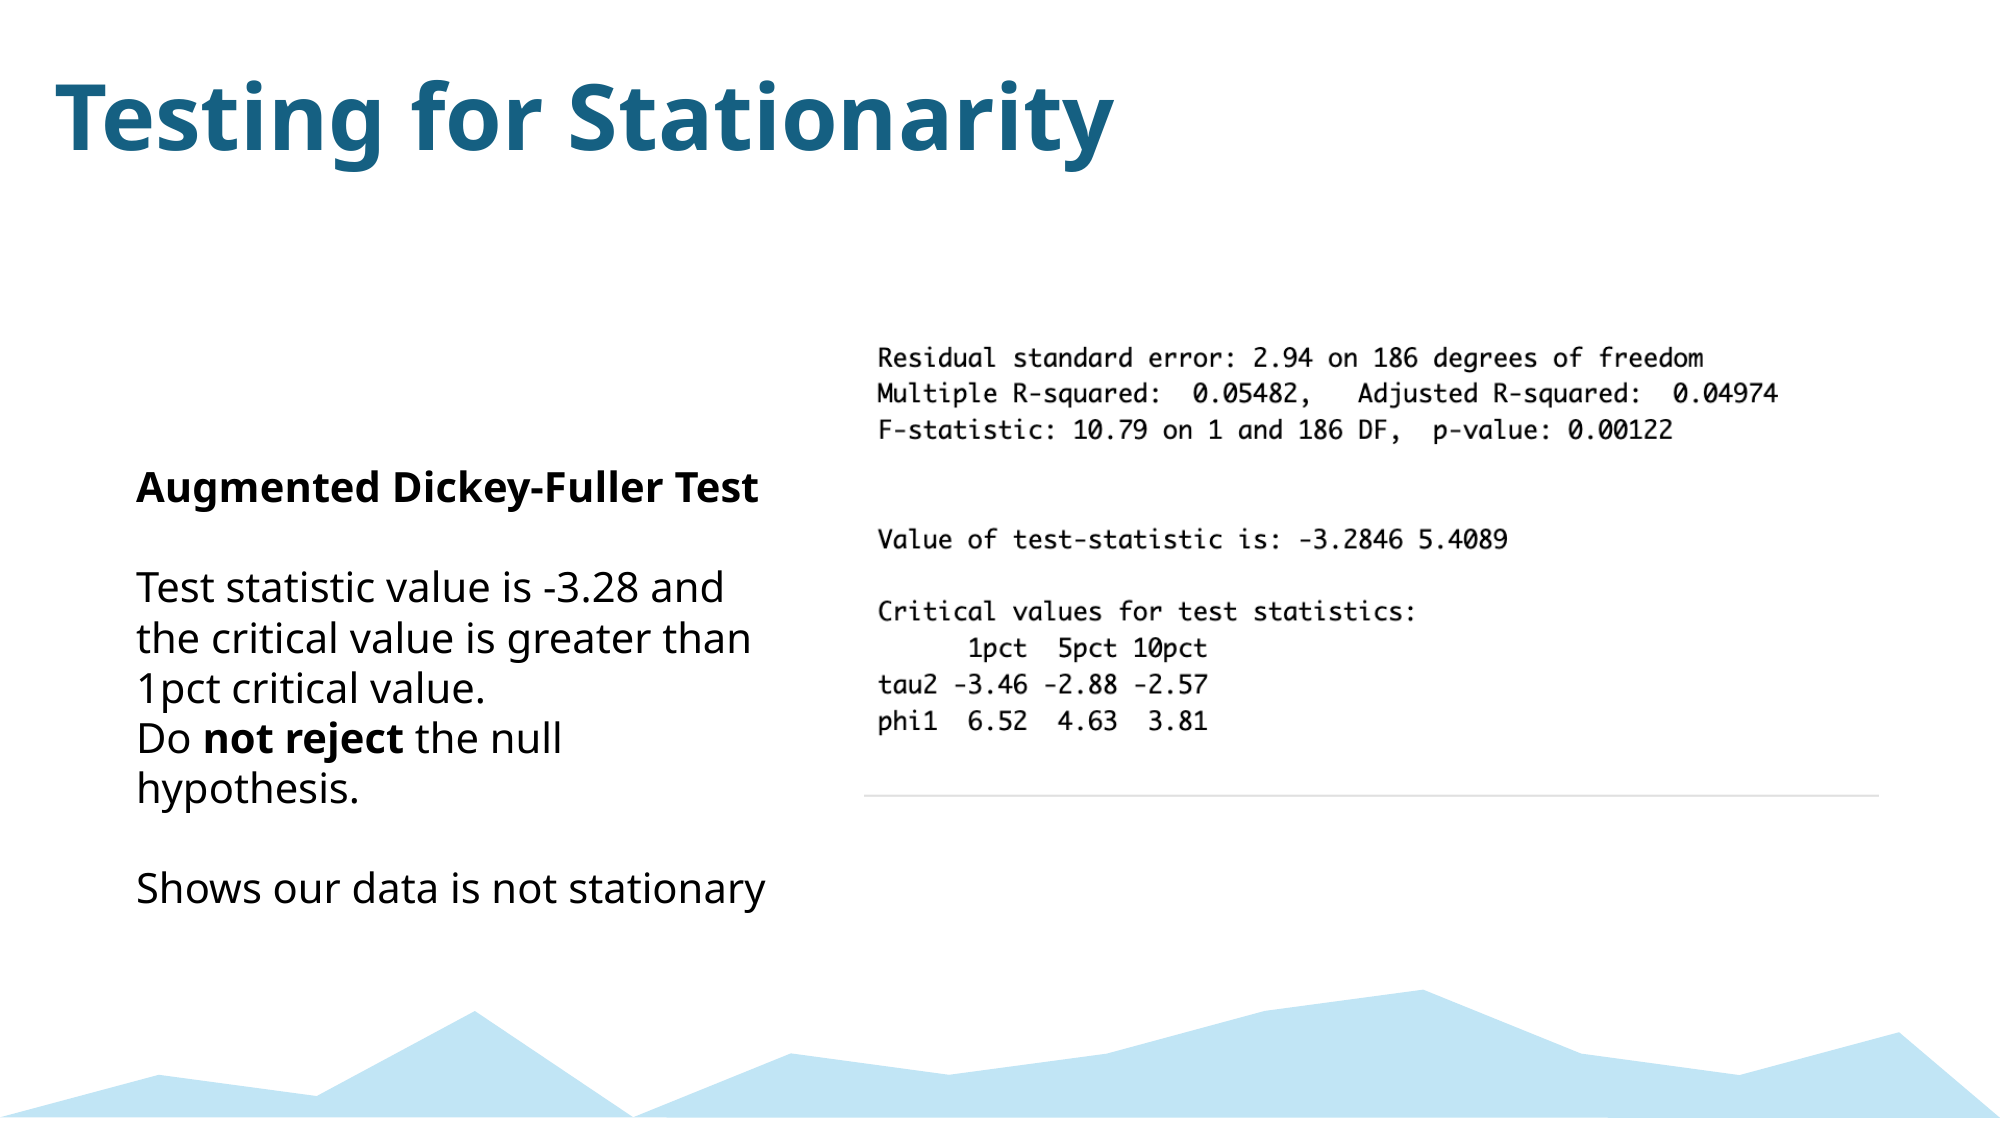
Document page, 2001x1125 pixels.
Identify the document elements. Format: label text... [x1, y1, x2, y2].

text_box [0, 989, 2000, 1118]
picture [863, 323, 1880, 802]
text_box Augmented Dickey-Fuller Test Test statistic value is -3.28 and the critical value is greater than 1pct critical value. Do not reject the null hypothesis. Shows our data is not stationary [121, 453, 793, 969]
title Testing for Stationarity [39, 56, 2000, 136]
